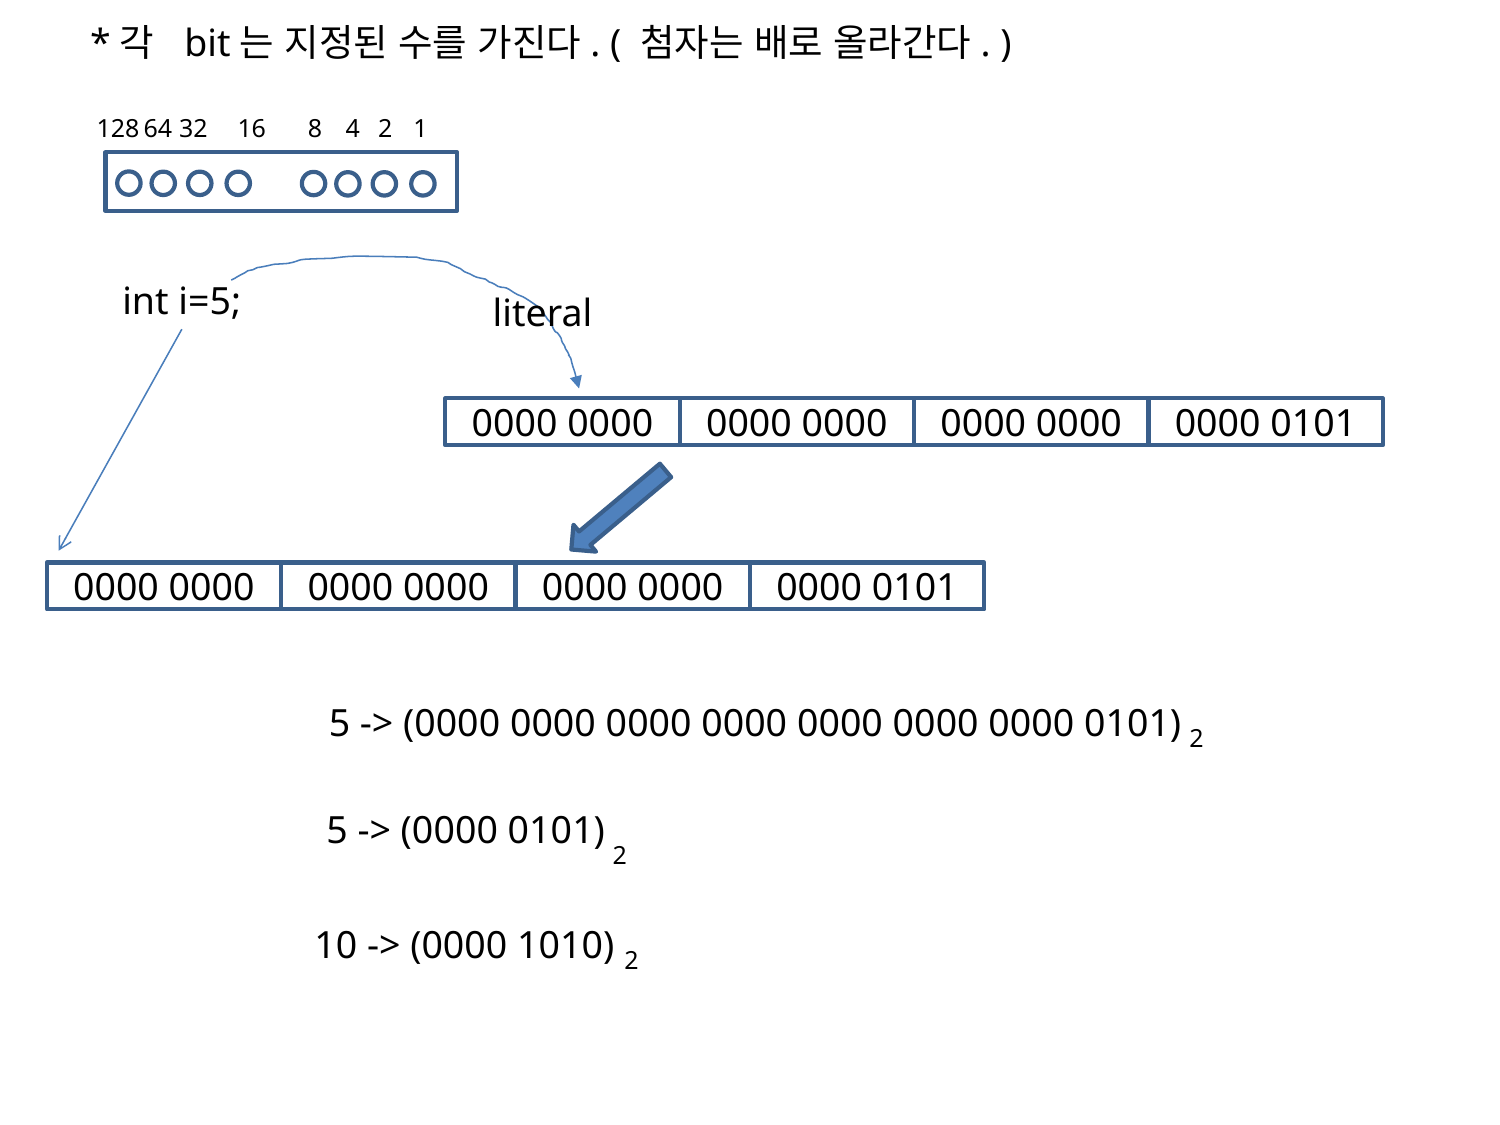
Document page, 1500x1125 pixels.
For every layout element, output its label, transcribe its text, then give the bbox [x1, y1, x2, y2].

text_box 2 [597, 832, 642, 877]
text_box 0000 0000 [45, 560, 279, 611]
text_box 1 [408, 105, 443, 151]
text_box 16 [223, 105, 281, 151]
text_box 64 [155, 105, 188, 151]
text_box 32 [188, 105, 223, 151]
text_box 2 [609, 937, 654, 983]
text_box [149, 169, 178, 198]
text_box int i=5; [107, 269, 257, 330]
text_box 0000 0000 [443, 396, 678, 447]
text_box 8 [293, 105, 338, 151]
text_box 2 [1174, 714, 1219, 760]
text_box [230, 255, 582, 389]
text_box [370, 170, 399, 198]
text_box 0000 0101 [748, 560, 986, 611]
text_box 0000 0000 [678, 396, 912, 447]
text_box [299, 169, 328, 198]
text_box 5 -> (0000 0101) [311, 798, 621, 858]
text_box [115, 169, 143, 197]
text_box [224, 169, 253, 198]
text_box 0000 0000 [279, 560, 514, 611]
text_box 2 [375, 105, 408, 151]
text_box 0000 0101 [1146, 396, 1385, 447]
text_box [334, 170, 362, 198]
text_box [9, 378, 231, 503]
text_box literal [477, 281, 608, 341]
text_box [185, 169, 214, 198]
text_box [409, 170, 437, 198]
text_box 128 [81, 105, 155, 151]
text_box *각 bit는 지정된 수를 가진다. ( 첨자는 배로 올라간다. ) [75, 11, 1027, 72]
text_box 0000 0000 [514, 560, 748, 611]
text_box 4 [338, 105, 375, 151]
text_box 0000 0000 [912, 396, 1146, 447]
text_box [569, 461, 674, 554]
text_box 10 -> (0000 1010) [299, 913, 630, 974]
text_box [103, 150, 459, 213]
text_box 5 -> (0000 0000 0000 0000 0000 0000 0000 0101) [313, 691, 1197, 752]
